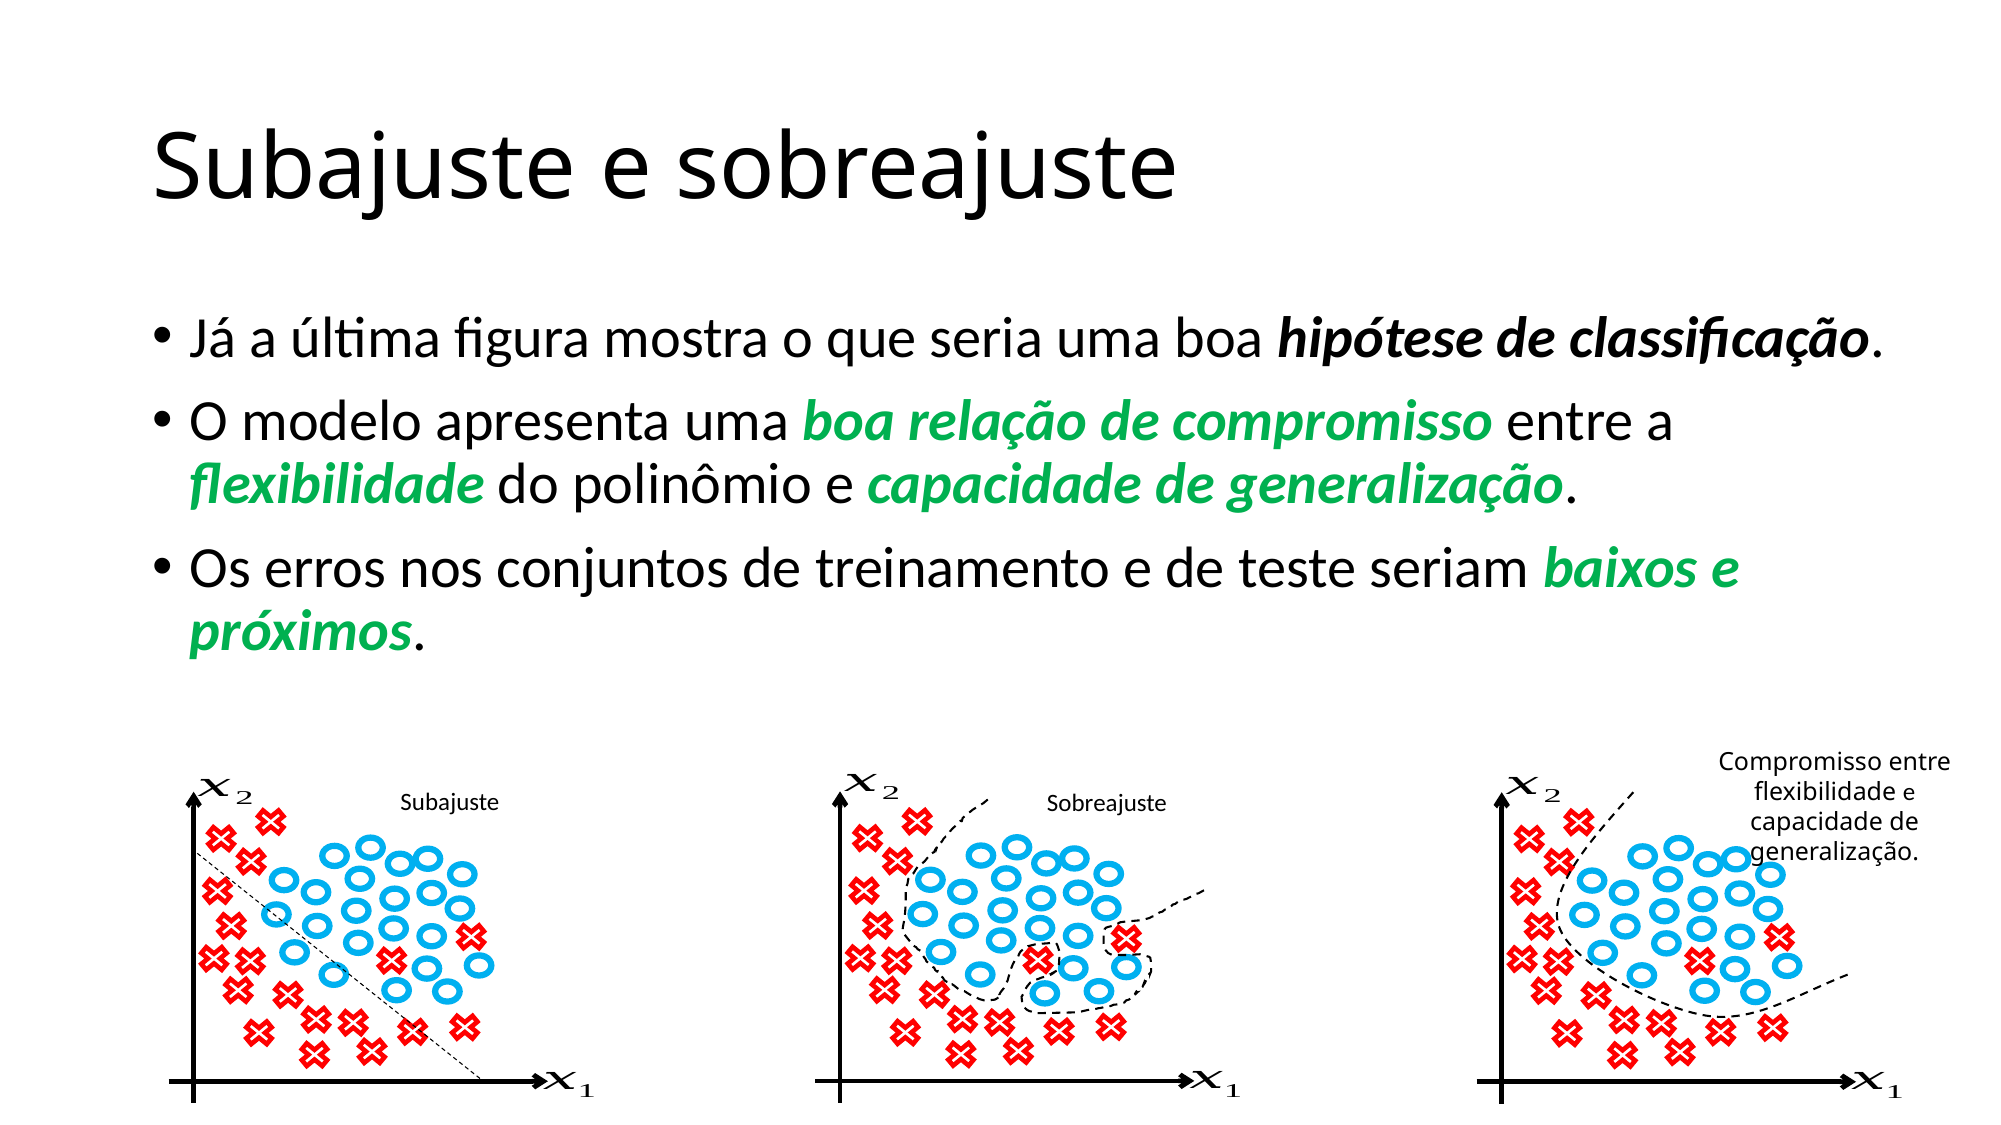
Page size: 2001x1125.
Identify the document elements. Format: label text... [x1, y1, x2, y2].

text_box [815, 762, 1244, 1104]
list Já a última figura mostra o que seria uma boa hipótese de classificação. O modelo apresenta uma boa relação de compromisso entre a flexibilidade do polinômio e capacidade de generalização. Os erros nos conjuntos de treinamento e de teste seriam baixos e próximos. [137, 299, 1982, 821]
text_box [1476, 737, 1981, 1104]
title Subajuste e sobreajuste [137, 59, 1863, 278]
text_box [168, 767, 598, 1104]
